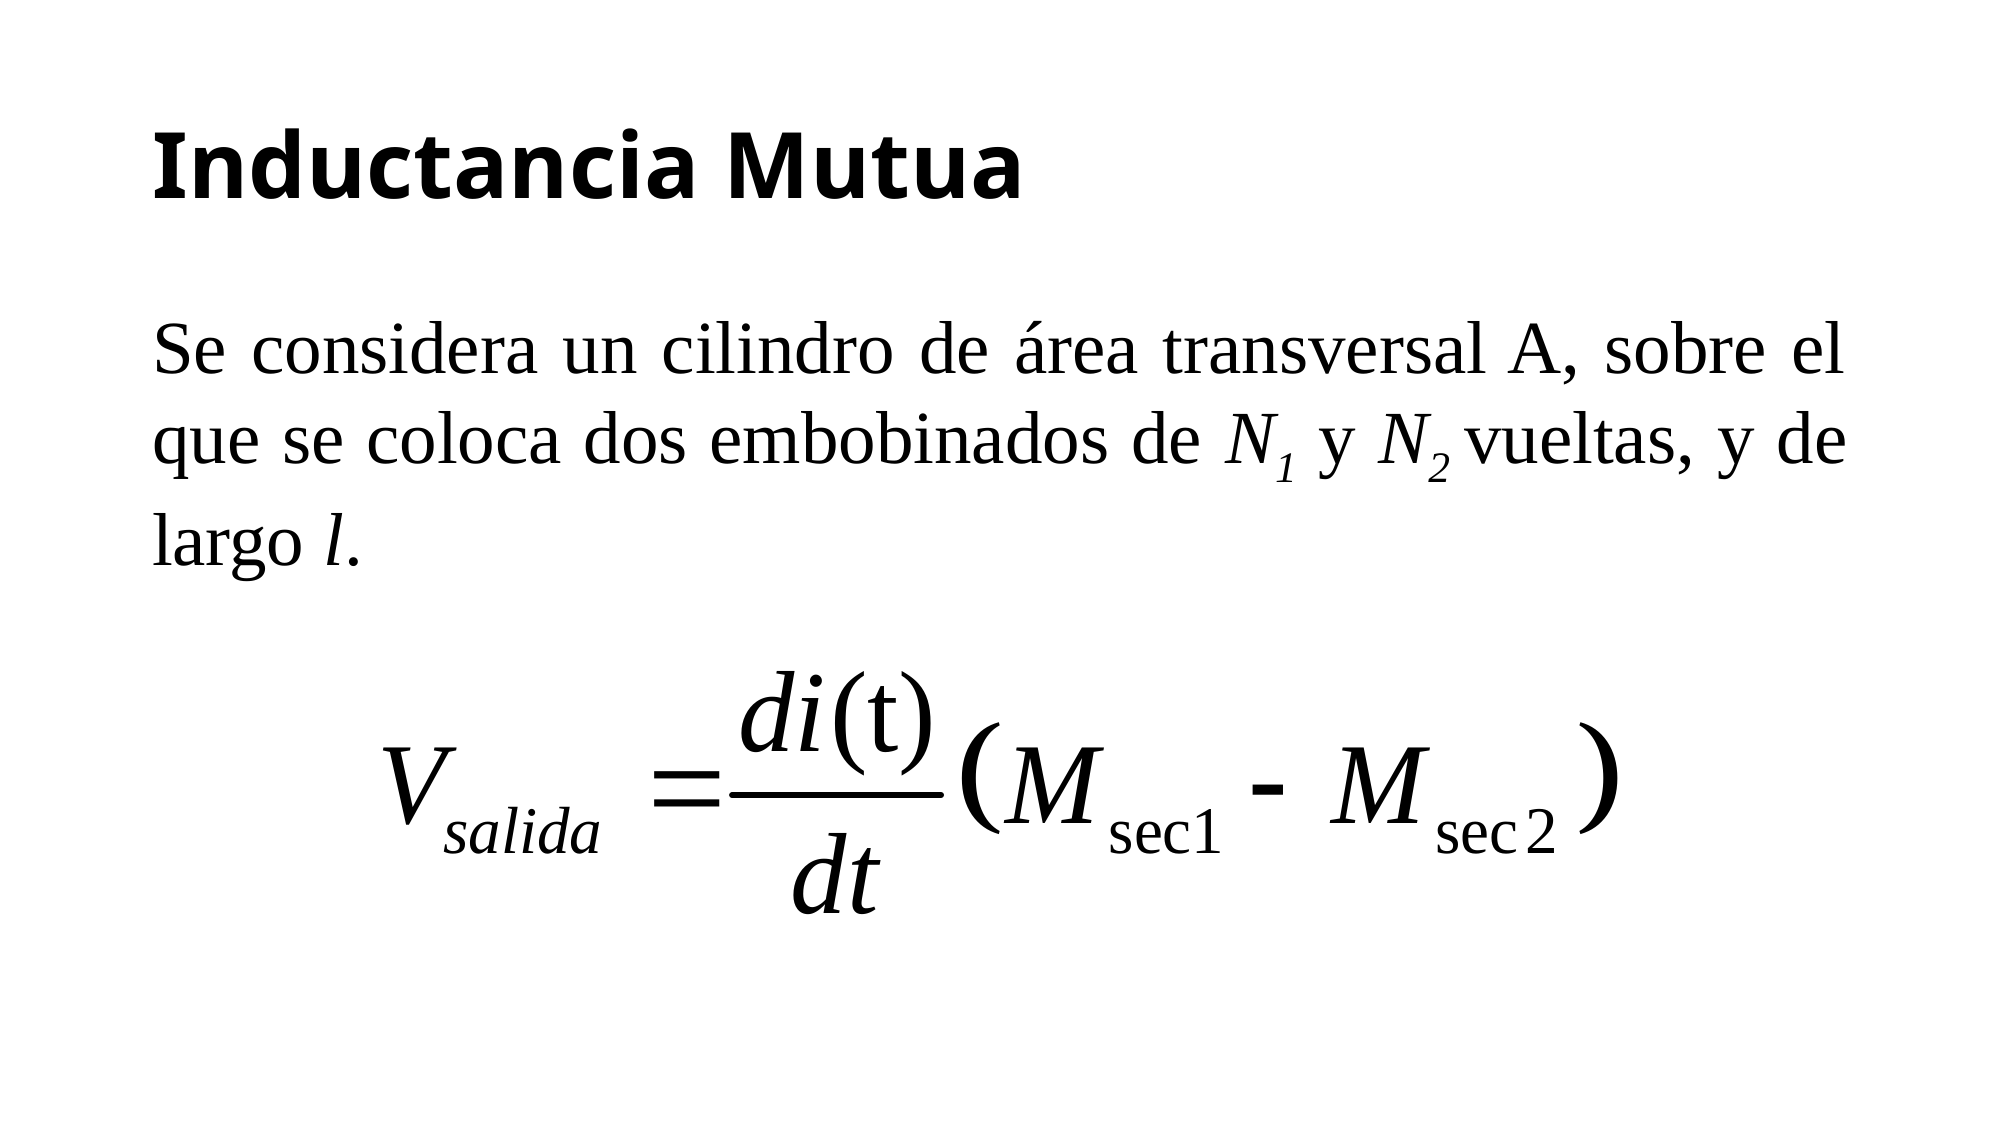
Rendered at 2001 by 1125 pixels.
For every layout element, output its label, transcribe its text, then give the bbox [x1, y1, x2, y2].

text_box Se considera un cilindro de área transversal A, sobre el que se coloca dos embobinados de N1 y N2 vueltas, y de largo l. [137, 290, 1863, 588]
title Inductancia Mutua [137, 59, 1863, 278]
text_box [371, 641, 1629, 940]
